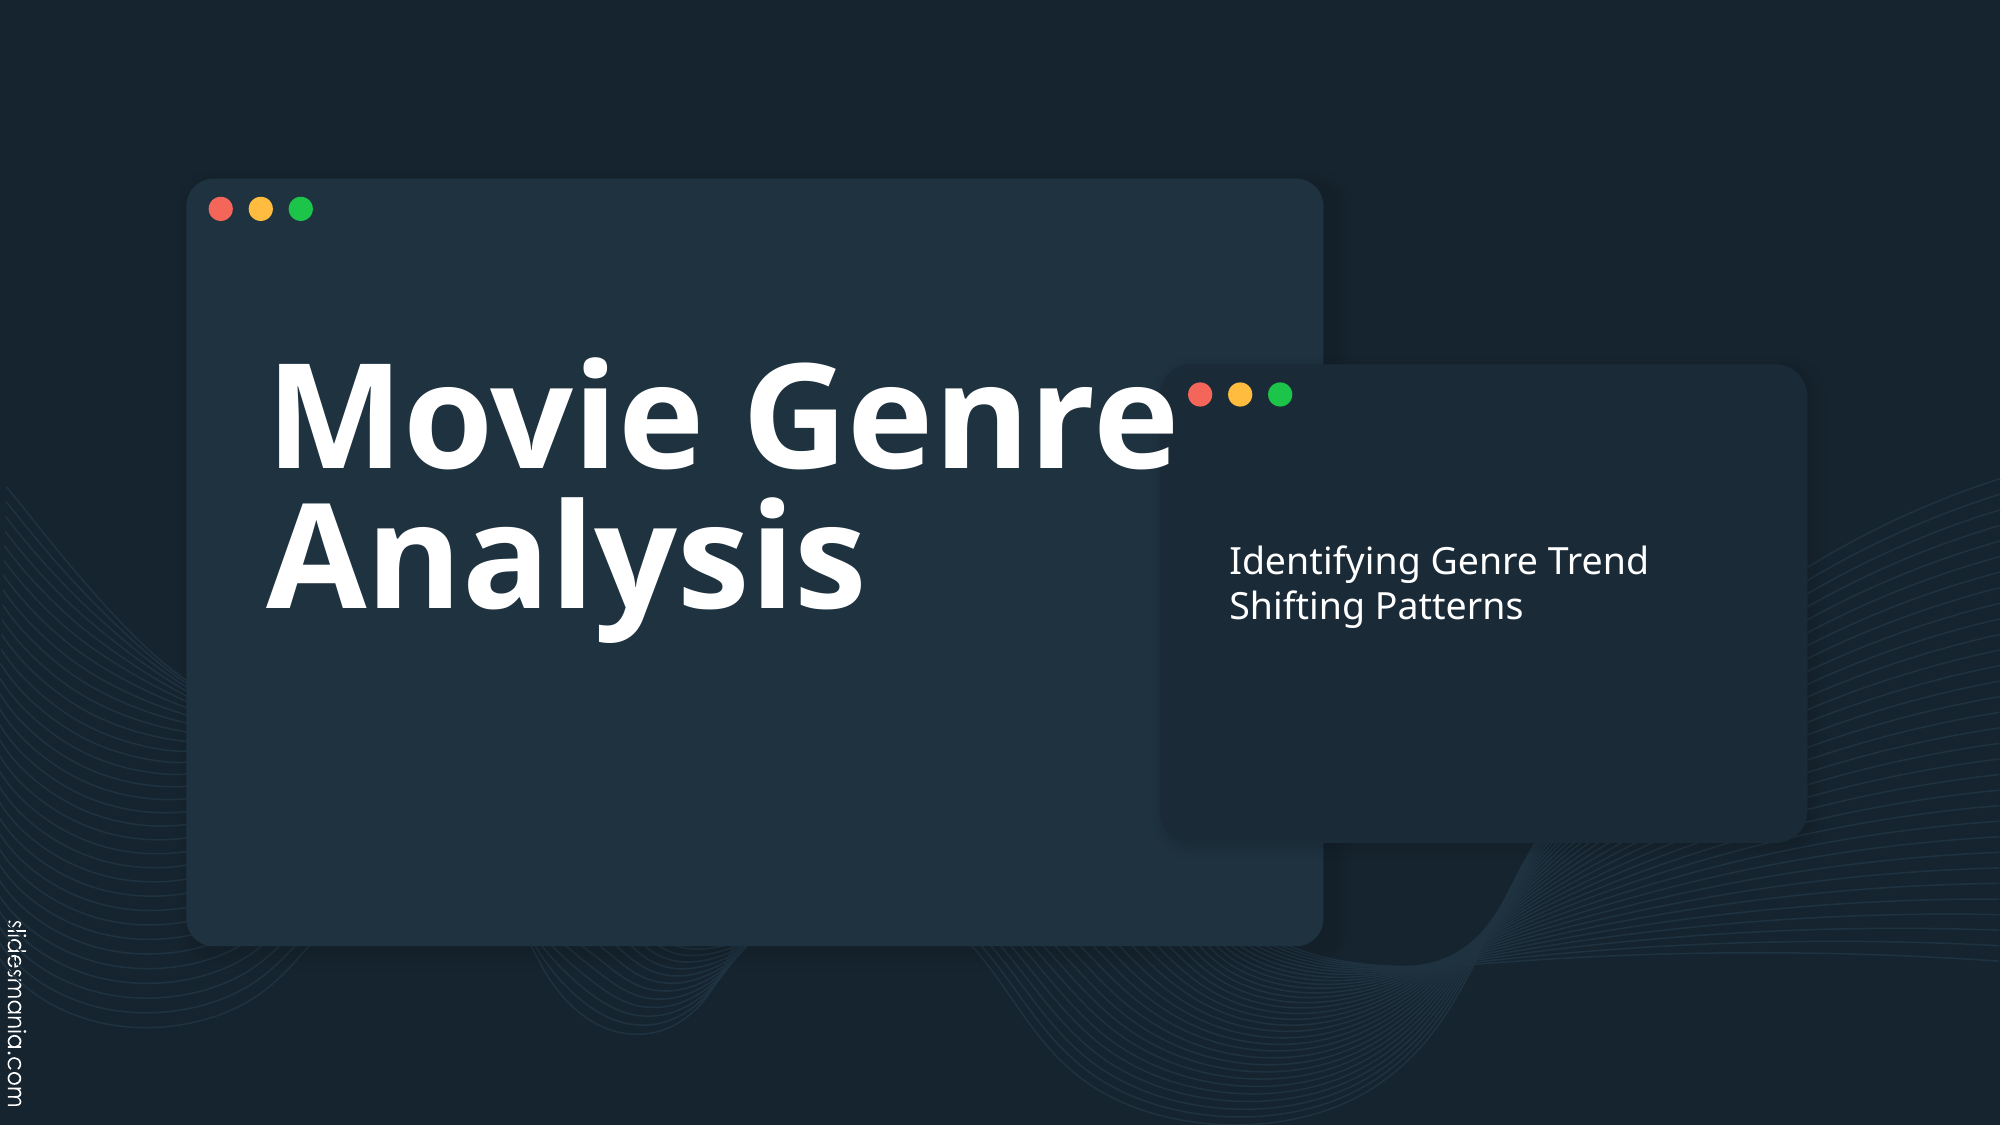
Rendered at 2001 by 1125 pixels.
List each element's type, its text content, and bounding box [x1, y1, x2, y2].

list Identifying Genre Trend Shifting Patterns [1209, 494, 1730, 670]
title Movie Genre Analysis [245, 255, 1210, 657]
